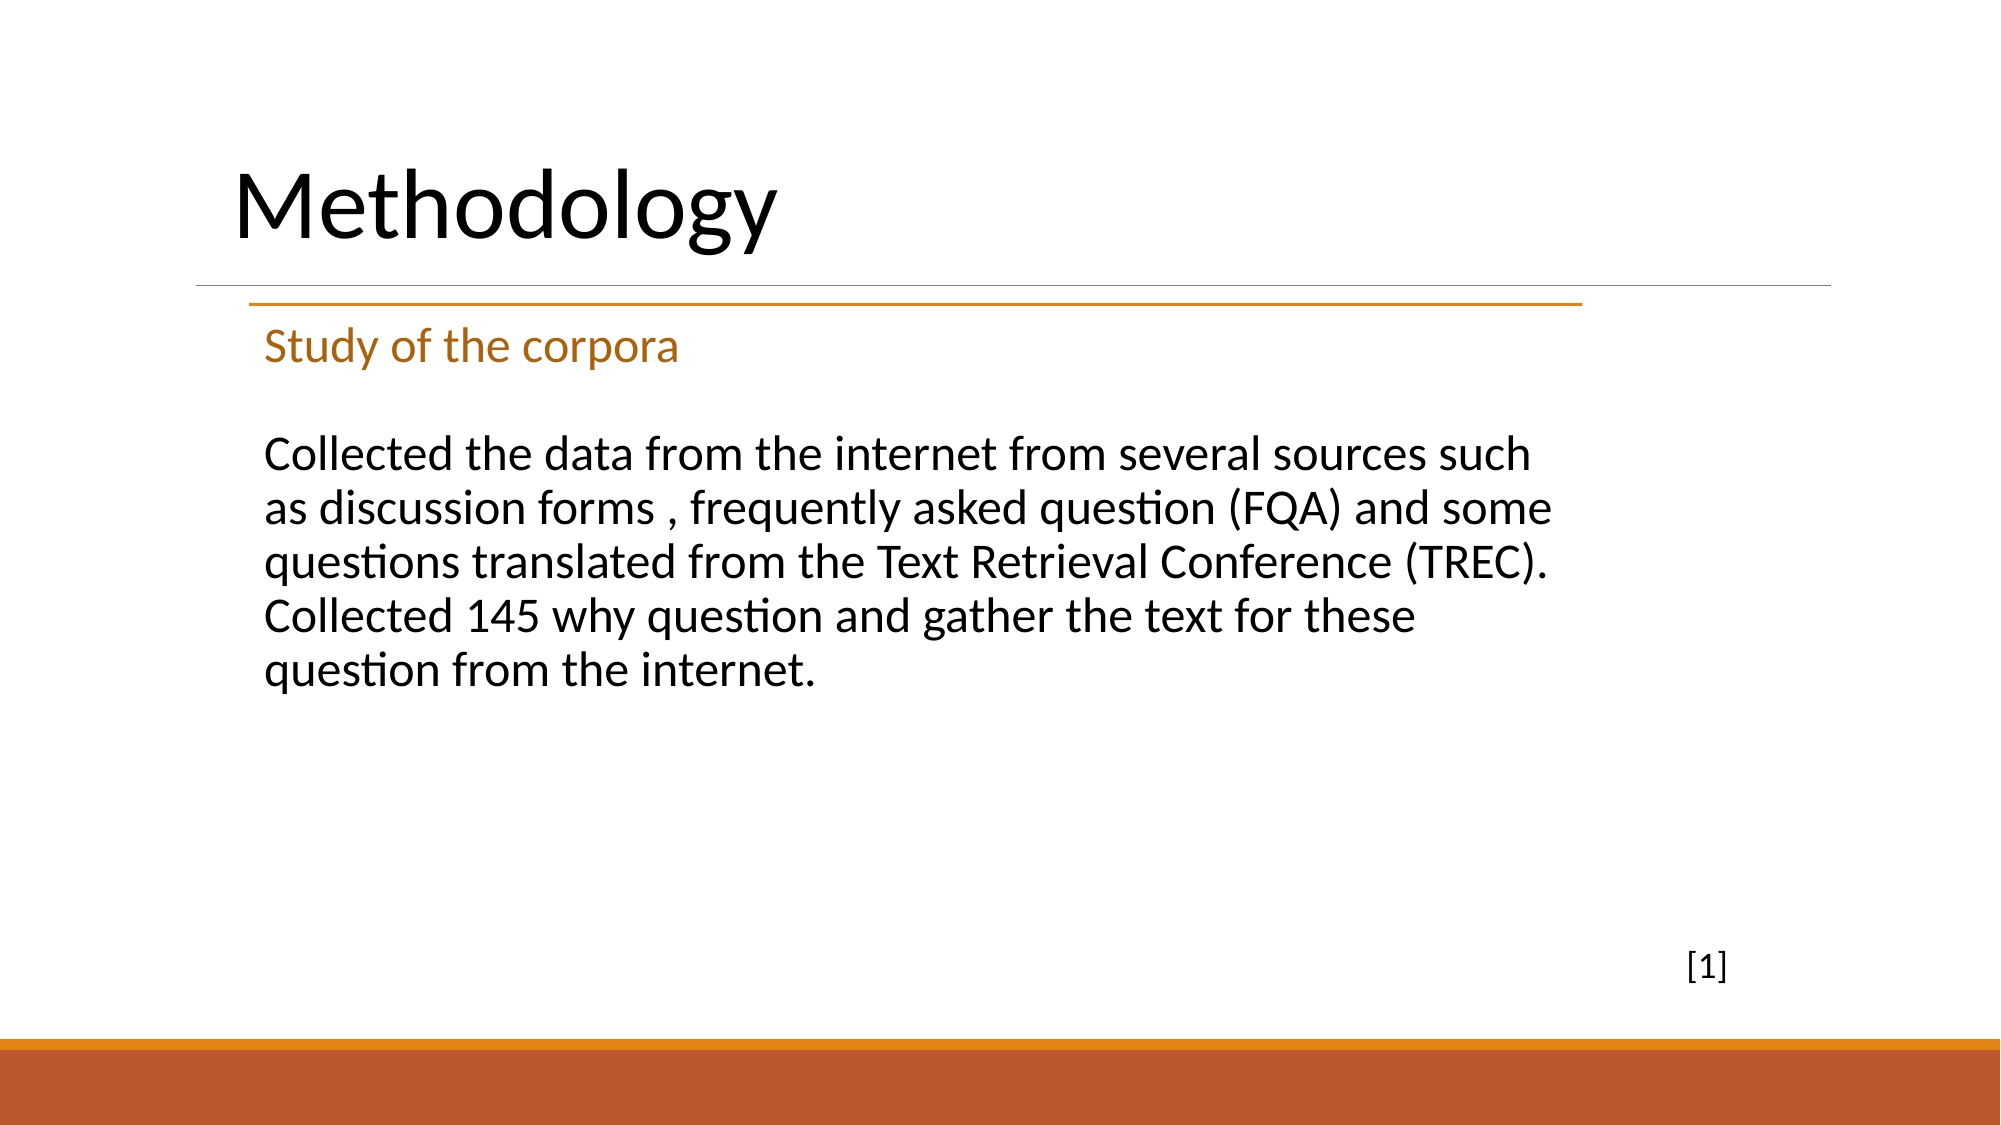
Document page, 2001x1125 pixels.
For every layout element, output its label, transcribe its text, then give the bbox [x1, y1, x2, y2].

text_box [1] [1671, 933, 1758, 994]
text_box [248, 303, 1583, 889]
text_box Methodology [217, 195, 1782, 267]
